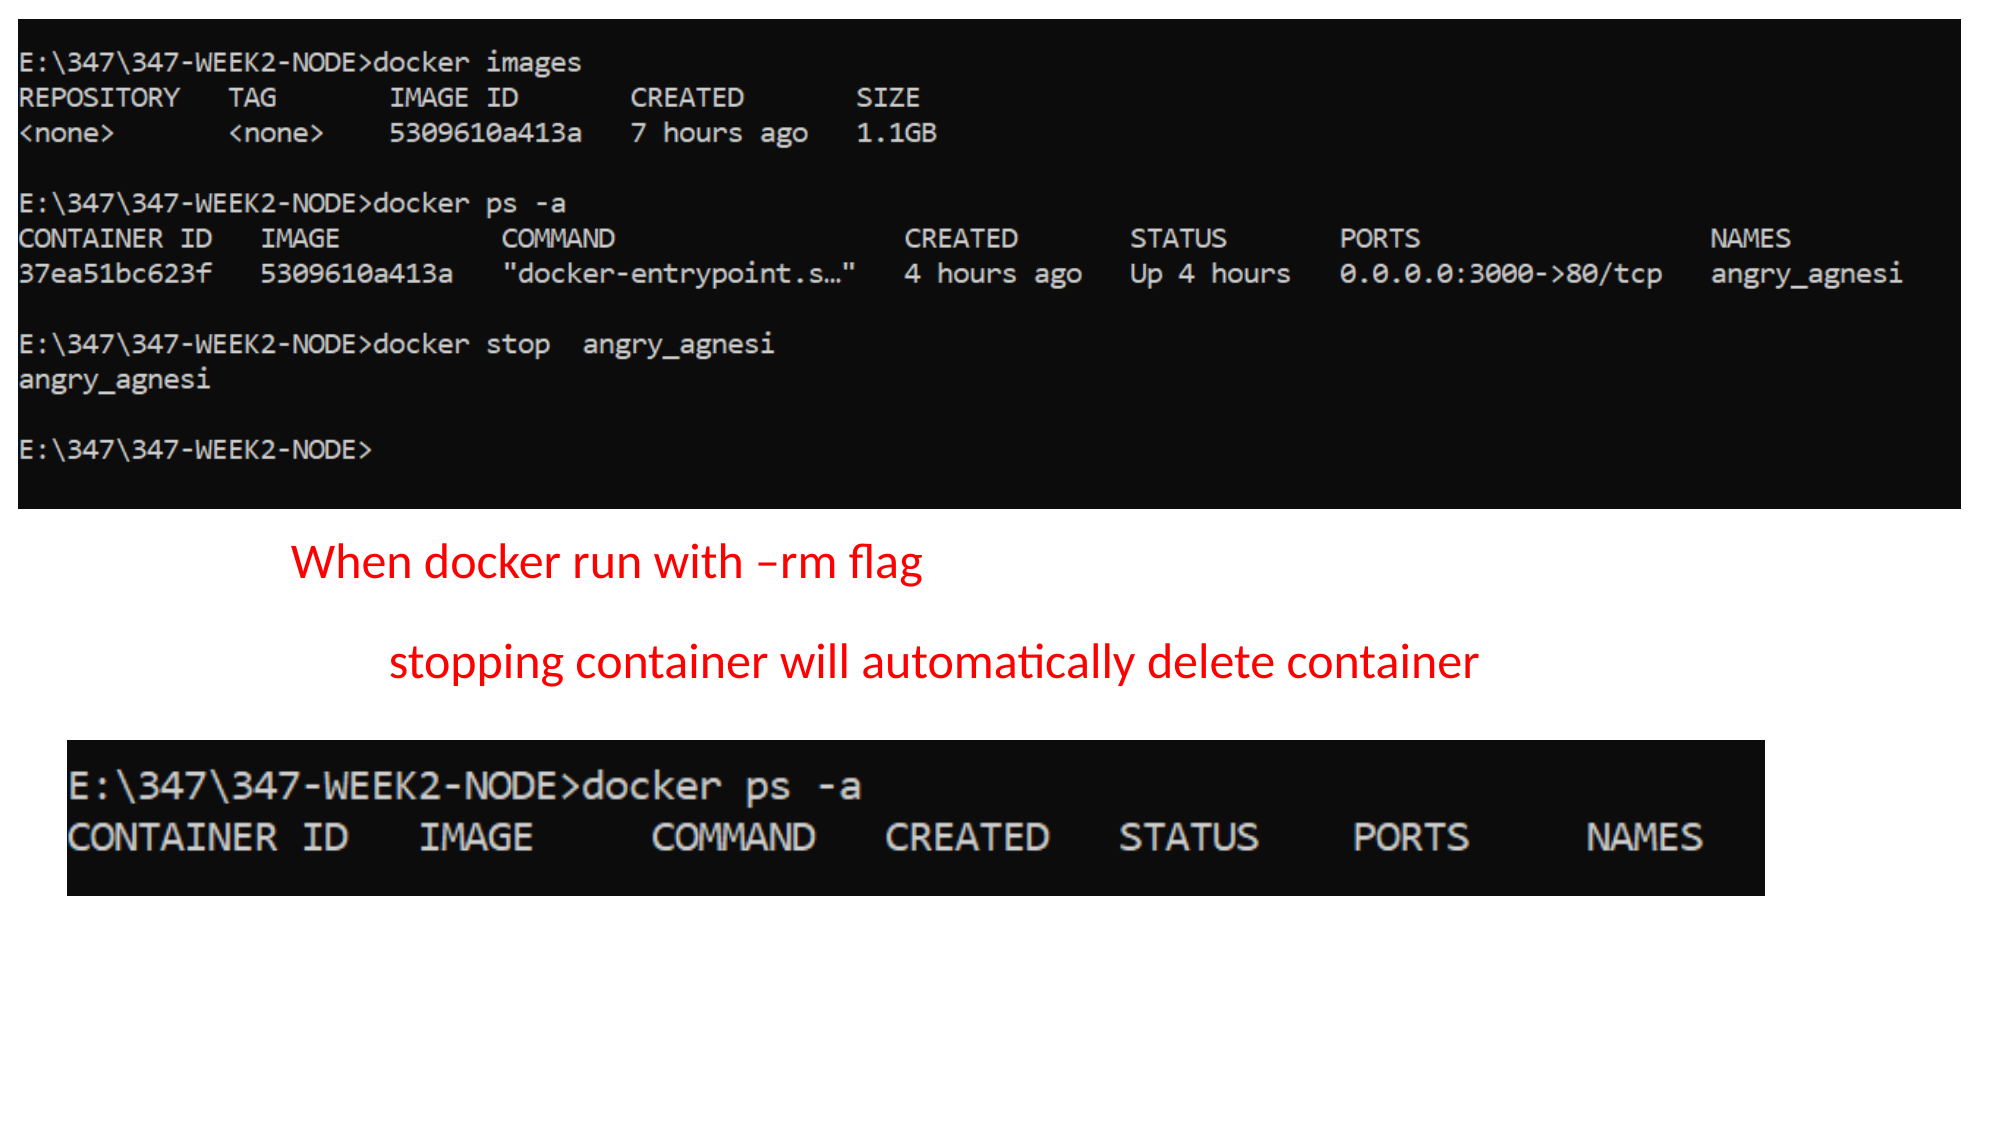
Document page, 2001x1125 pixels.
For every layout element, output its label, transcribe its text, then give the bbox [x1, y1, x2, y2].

picture [18, 19, 1961, 509]
text_box When docker run with –rm flag [276, 521, 939, 597]
text_box stopping container will automatically delete container [374, 621, 1496, 696]
picture [67, 740, 1765, 896]
